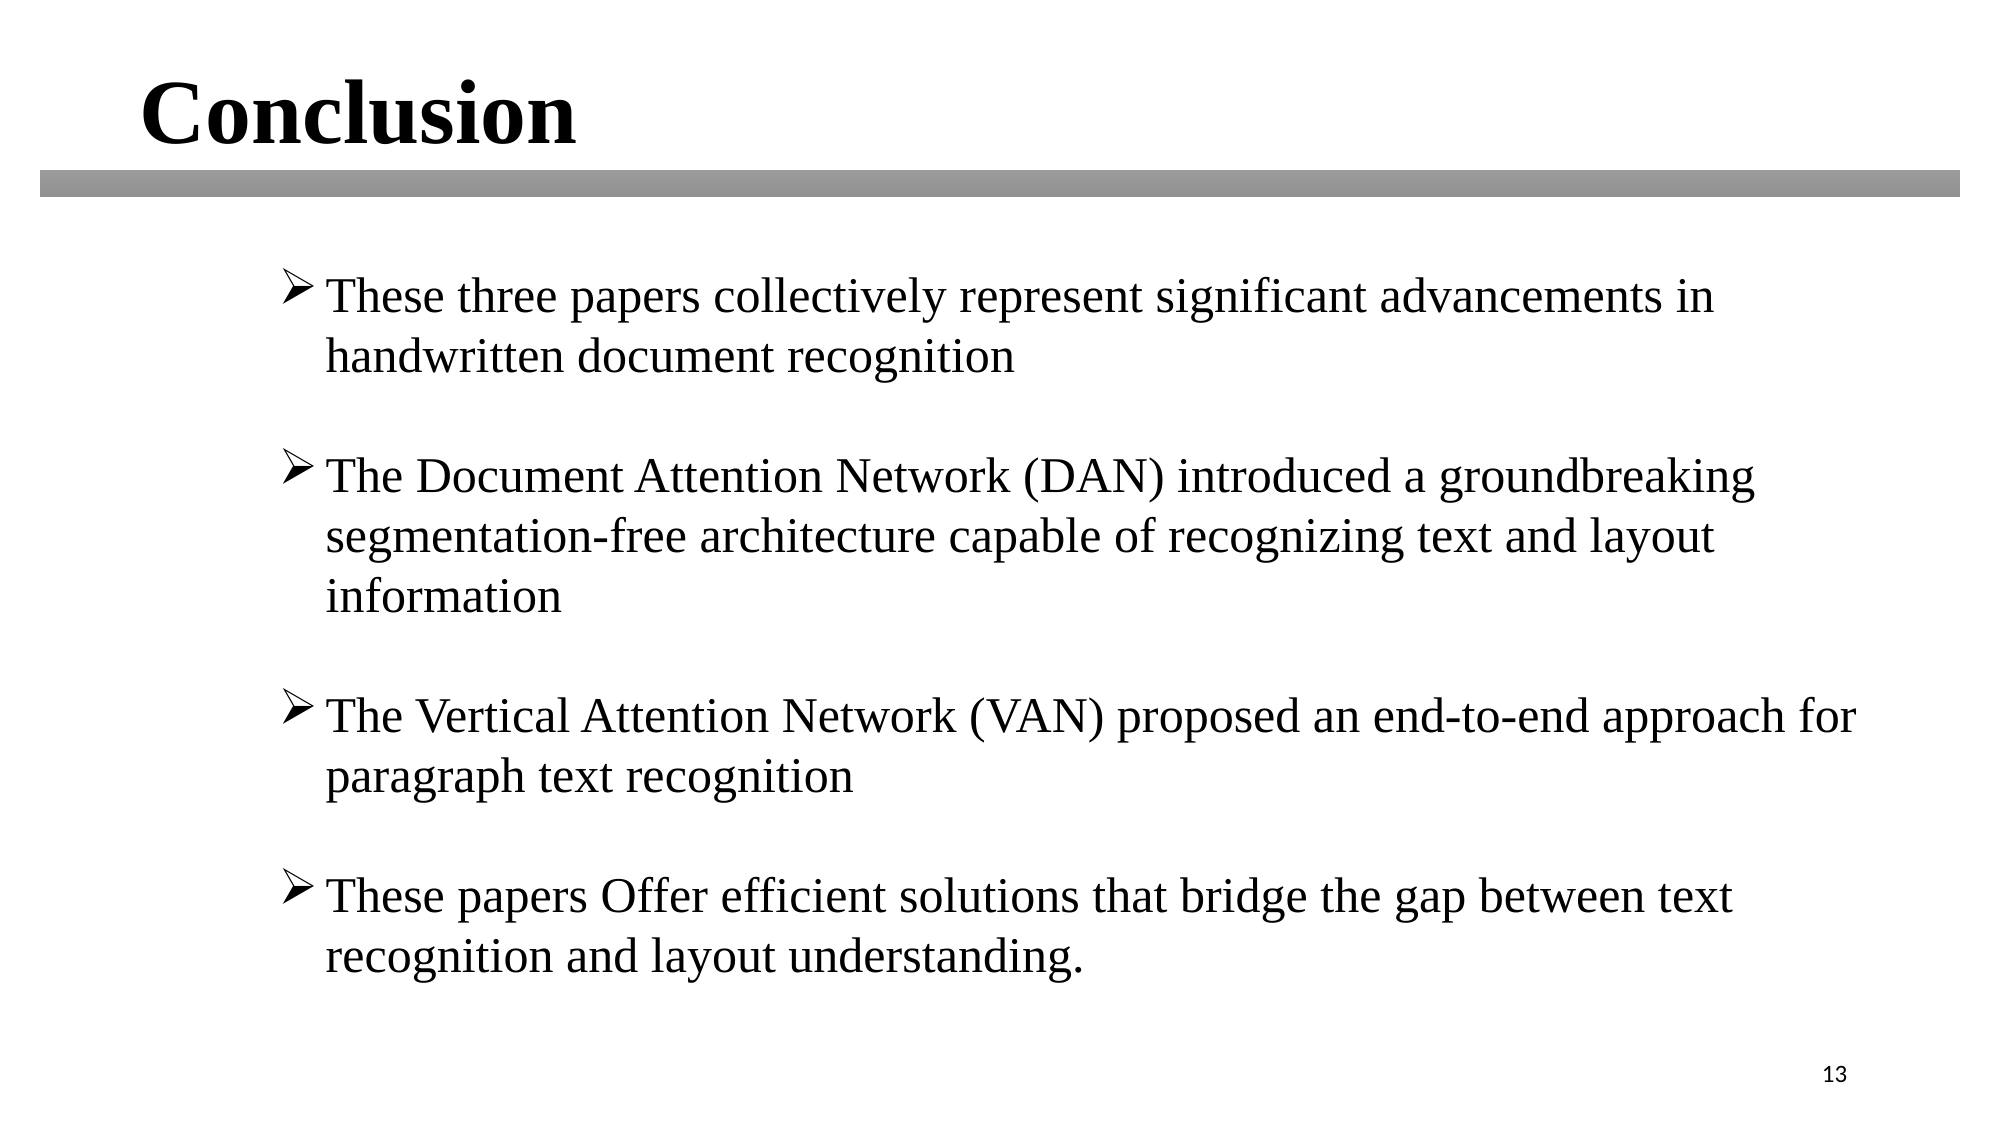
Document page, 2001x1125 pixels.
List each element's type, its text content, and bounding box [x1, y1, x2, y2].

text_box [39, 169, 1961, 198]
slide_number 13 [1412, 1042, 1863, 1103]
text_box These three papers collectively represent significant advancements in handwritten document recognition The Document Attention Network (DAN) introduced a groundbreaking segmentation-free architecture capable of recognizing text and layout information The Vertical Attention Network (VAN) proposed an end-to-end approach for paragraph text recognition These papers Offer efficient solutions that bridge the gap between text recognition and layout understanding. [264, 255, 1919, 991]
text_box Conclusion [124, 57, 1173, 169]
